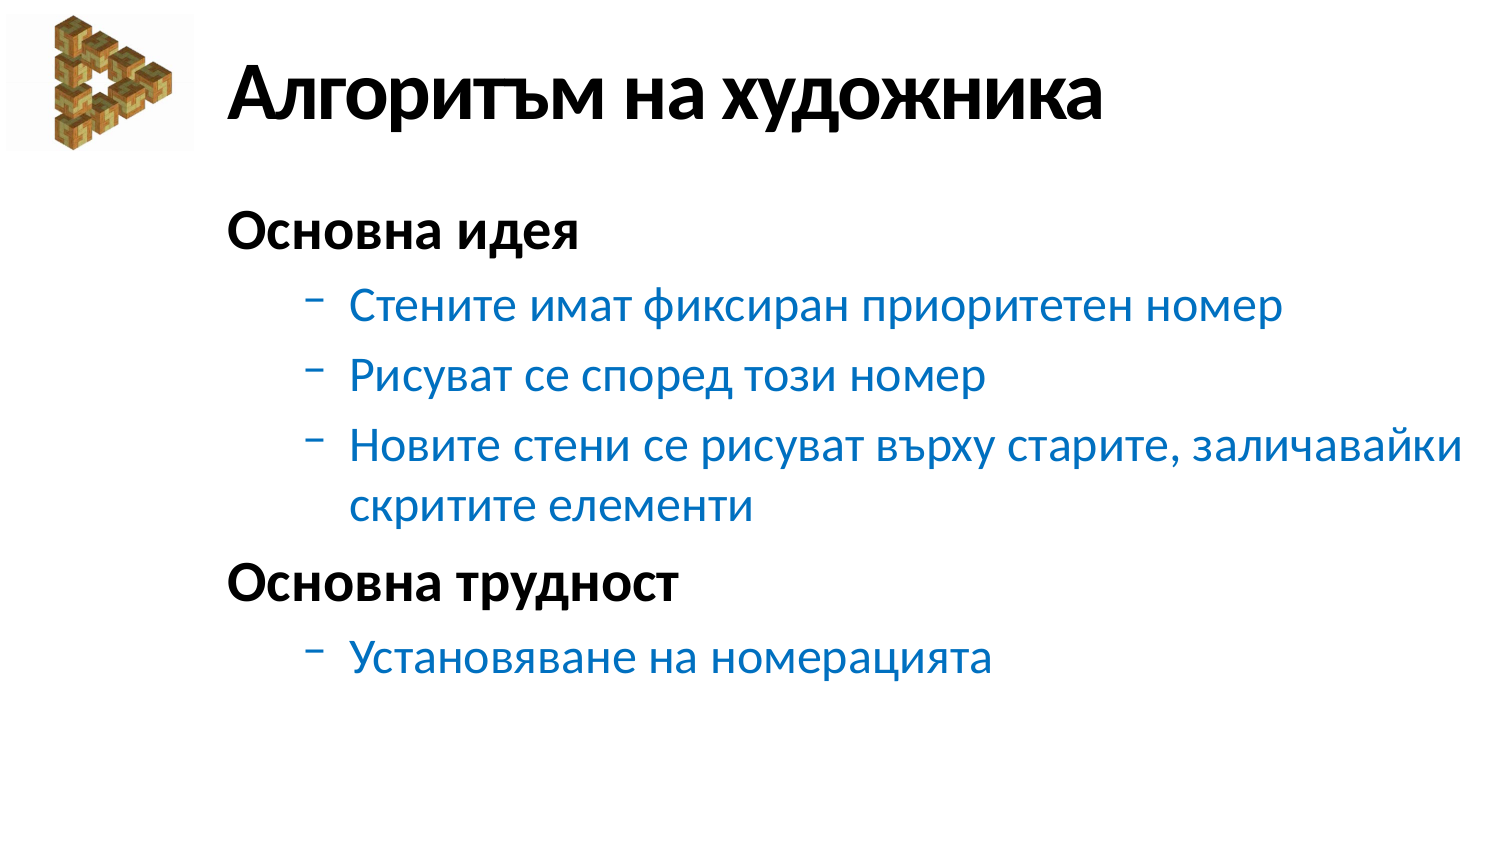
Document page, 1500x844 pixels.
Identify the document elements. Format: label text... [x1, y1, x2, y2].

list Основна идея Стените имат фиксиран приоритетен номер Рисуват се според този номер Новите стени се рисуват върху старите, заличавайки скритите елементи Основна трудност Установяване на номерацията [212, 184, 1500, 797]
title Алгоритъм на художника [212, 21, 1500, 150]
picture [6, 14, 194, 151]
